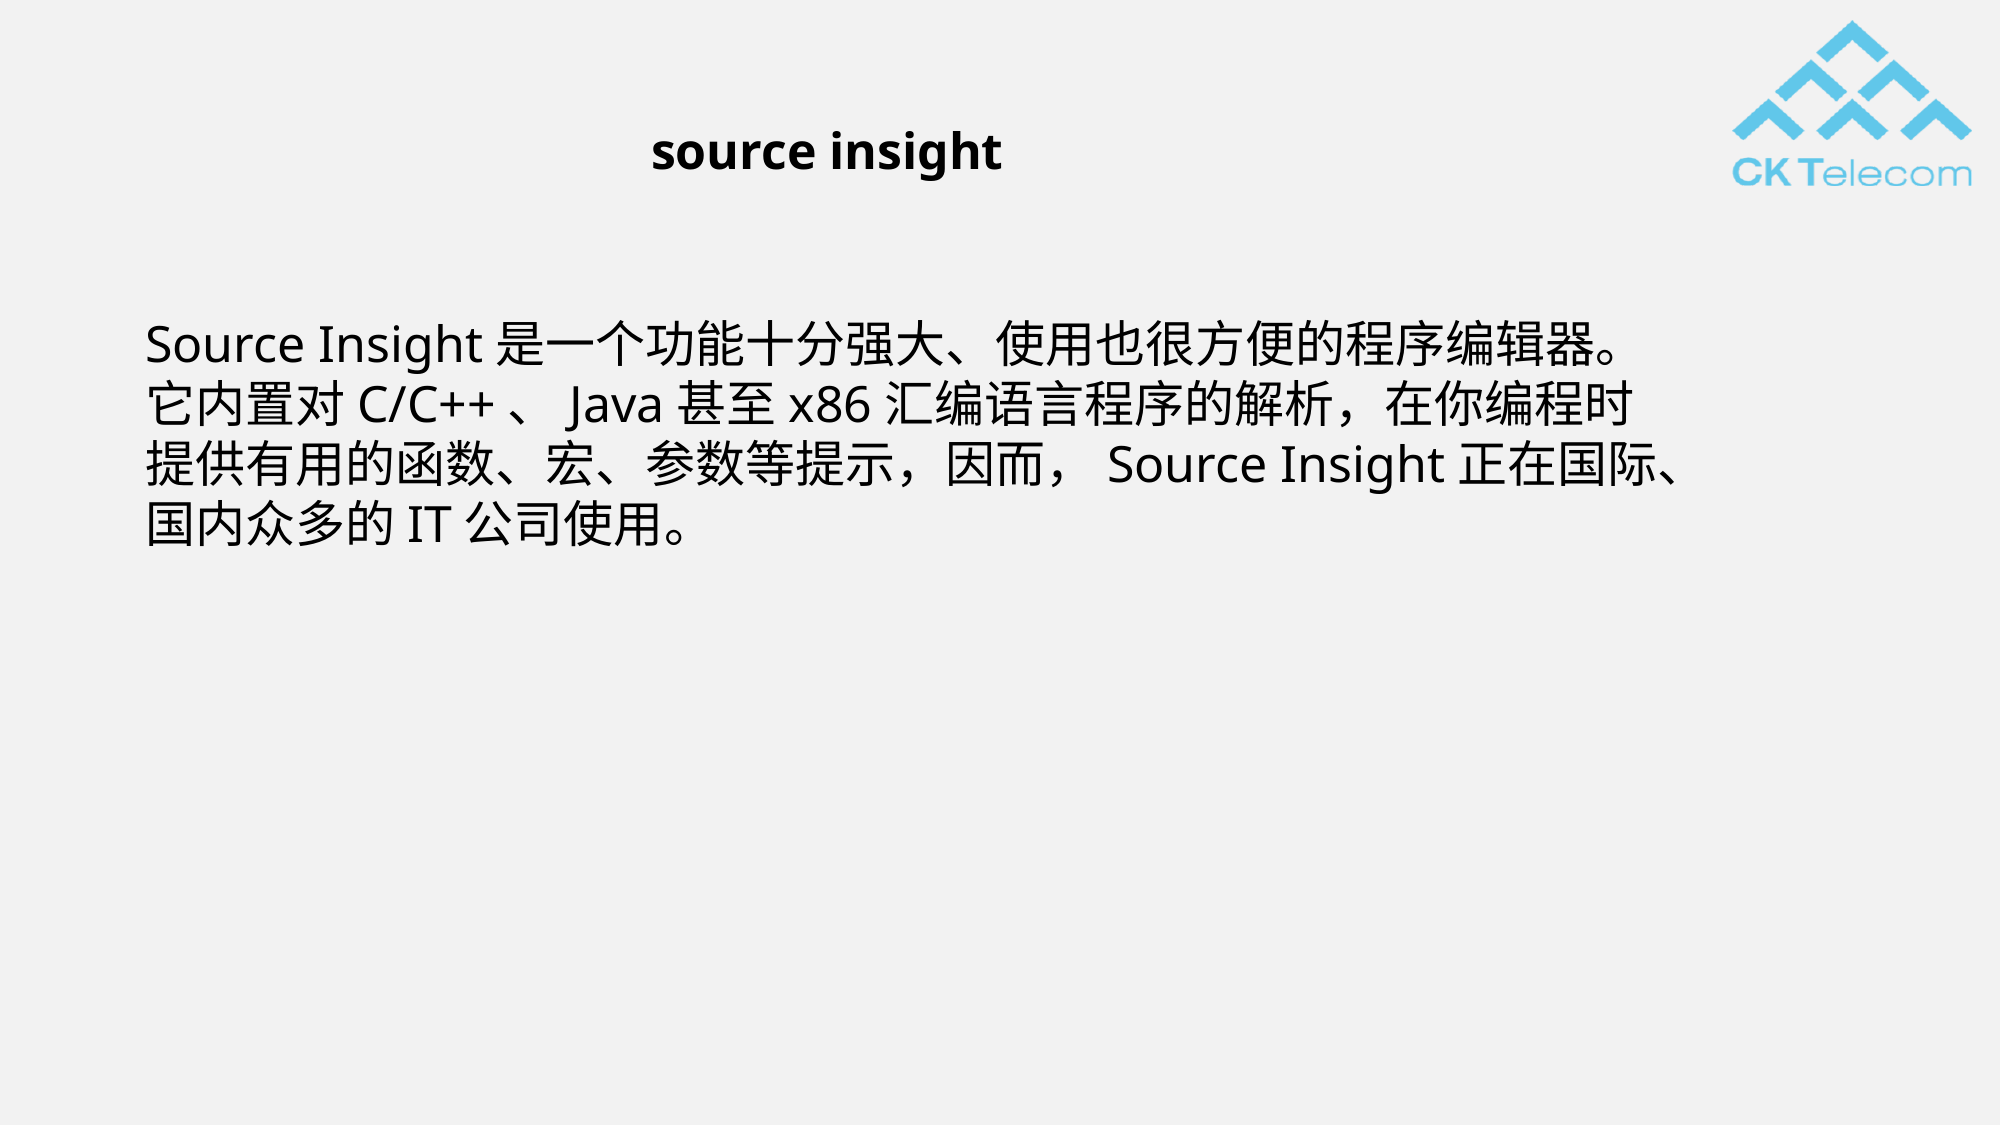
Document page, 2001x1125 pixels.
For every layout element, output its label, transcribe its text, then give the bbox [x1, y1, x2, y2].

text_box source insight [636, 111, 1154, 187]
picture [1732, 20, 1972, 187]
text_box Source Insight是一个功能十分强大、使用也很方便的程序编辑器。它内置对C/C++、Java甚至x86汇编语言程序的解析，在你编程时提供有用的函数、宏、参数等提示，因而，Source Insight正在国际、国内众多的IT公司使用。 [130, 305, 1692, 560]
